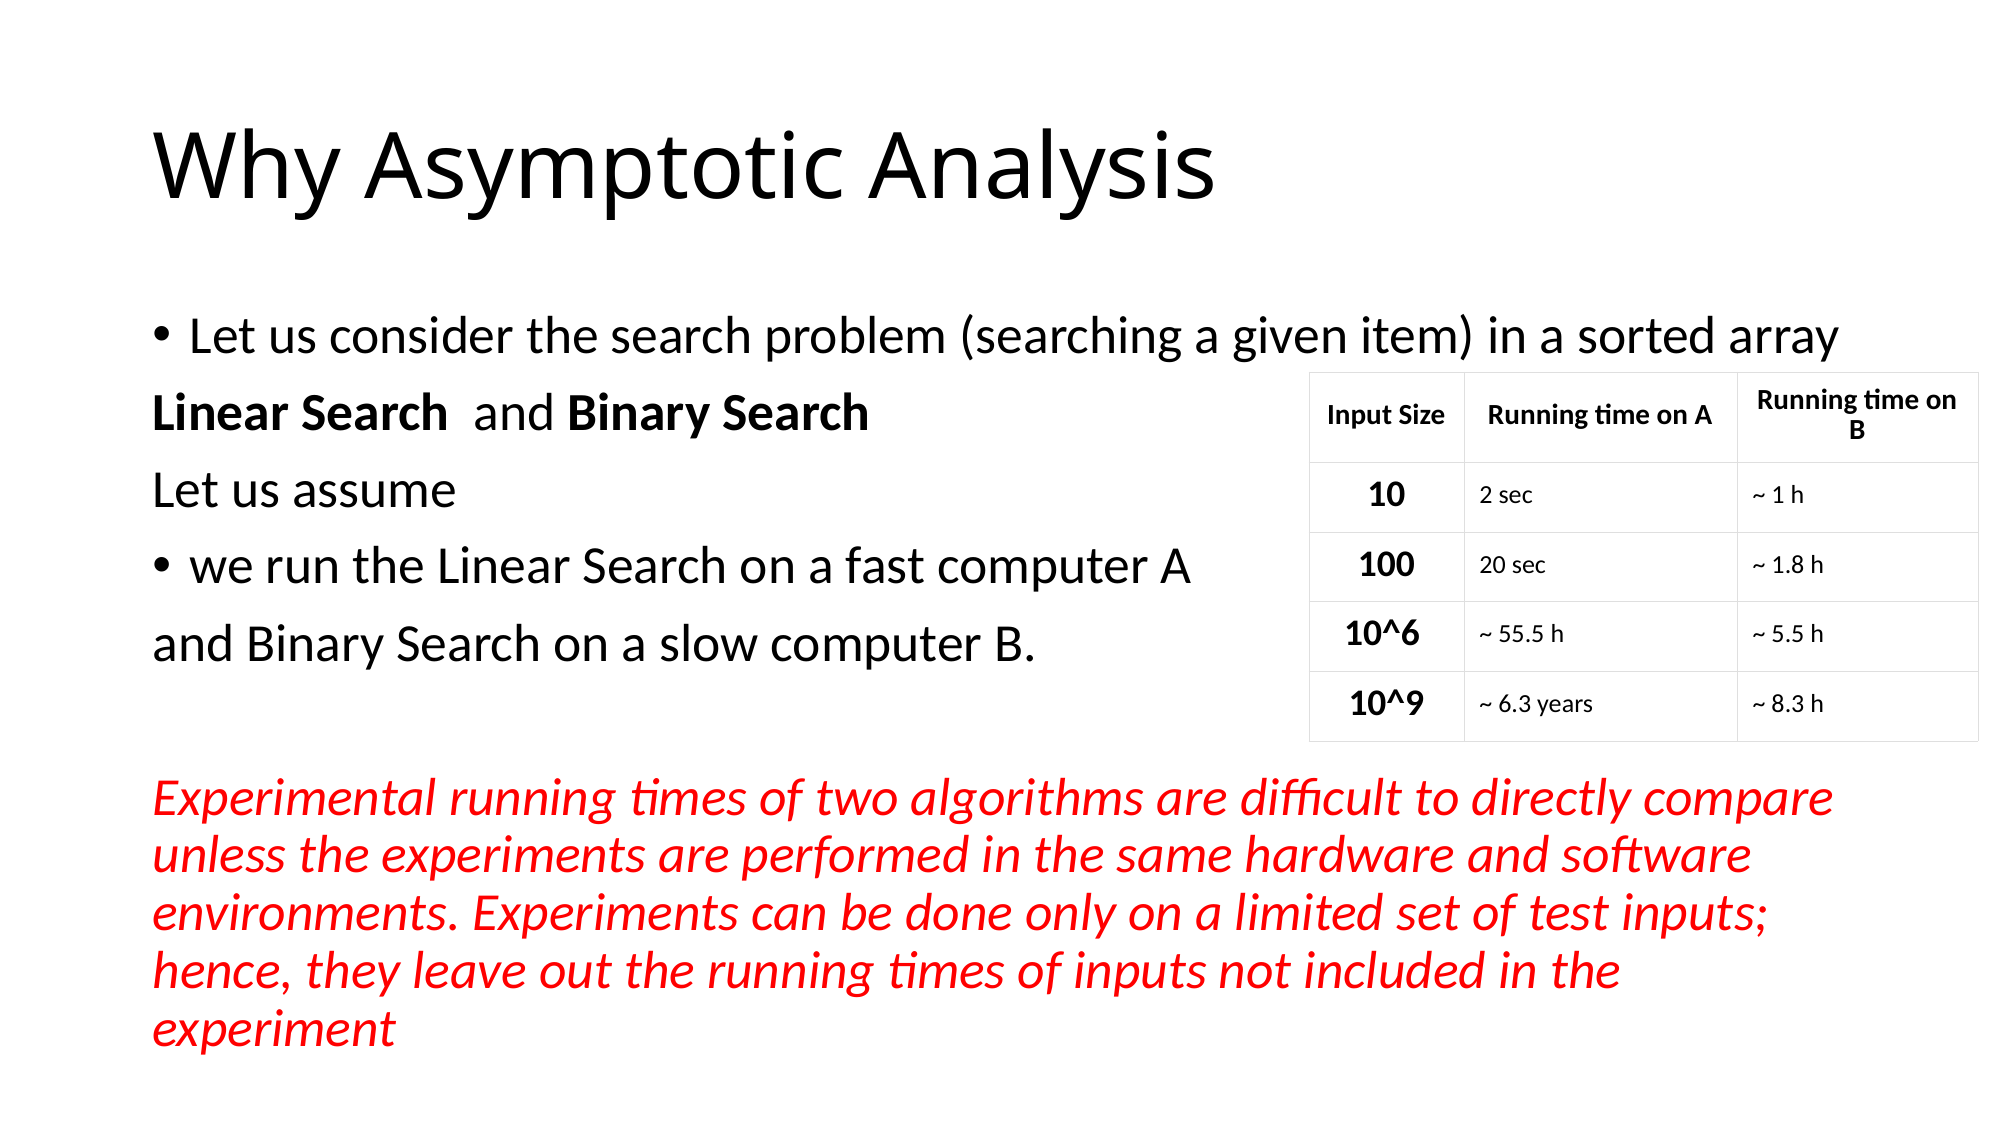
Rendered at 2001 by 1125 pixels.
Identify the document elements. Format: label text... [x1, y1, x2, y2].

table_cell ~ 8.3 h [1738, 672, 1978, 741]
table_cell ~ 55.5 h [1465, 602, 1737, 671]
table_cell 20 sec [1465, 533, 1737, 601]
table_cell ~ 1.8 h [1738, 533, 1978, 601]
table_header Input Size [1310, 373, 1464, 462]
title Why Asymptotic Analysis [137, 59, 1863, 278]
table_header Running time on A [1465, 373, 1737, 462]
table_cell ~ 6.3 years [1465, 672, 1737, 741]
table_cell ~ 1 h [1738, 463, 1978, 532]
table_cell 100 [1310, 533, 1464, 601]
table_cell 10^6 [1310, 602, 1464, 671]
list Let us consider the search problem (searching a given item) in a sorted array Linear Search and Binary Search Let us assume we run the Linear Search on a fast computer A and Binary Search on a slow computer B. Experimental running times of two algorithms are difficult to directly compare unless the experiments are performed in the same hardware and software environments. Experiments can be done only on a limited set of test inputs; hence, they leave out the running times of inputs not included in the experiment [137, 299, 1863, 1090]
table_cell ~ 5.5 h [1738, 602, 1978, 671]
table_cell 2 sec [1465, 463, 1737, 532]
table_header Running time on B [1738, 373, 1978, 462]
table_cell 10^9 [1310, 672, 1464, 741]
table_cell 10 [1310, 463, 1464, 532]
